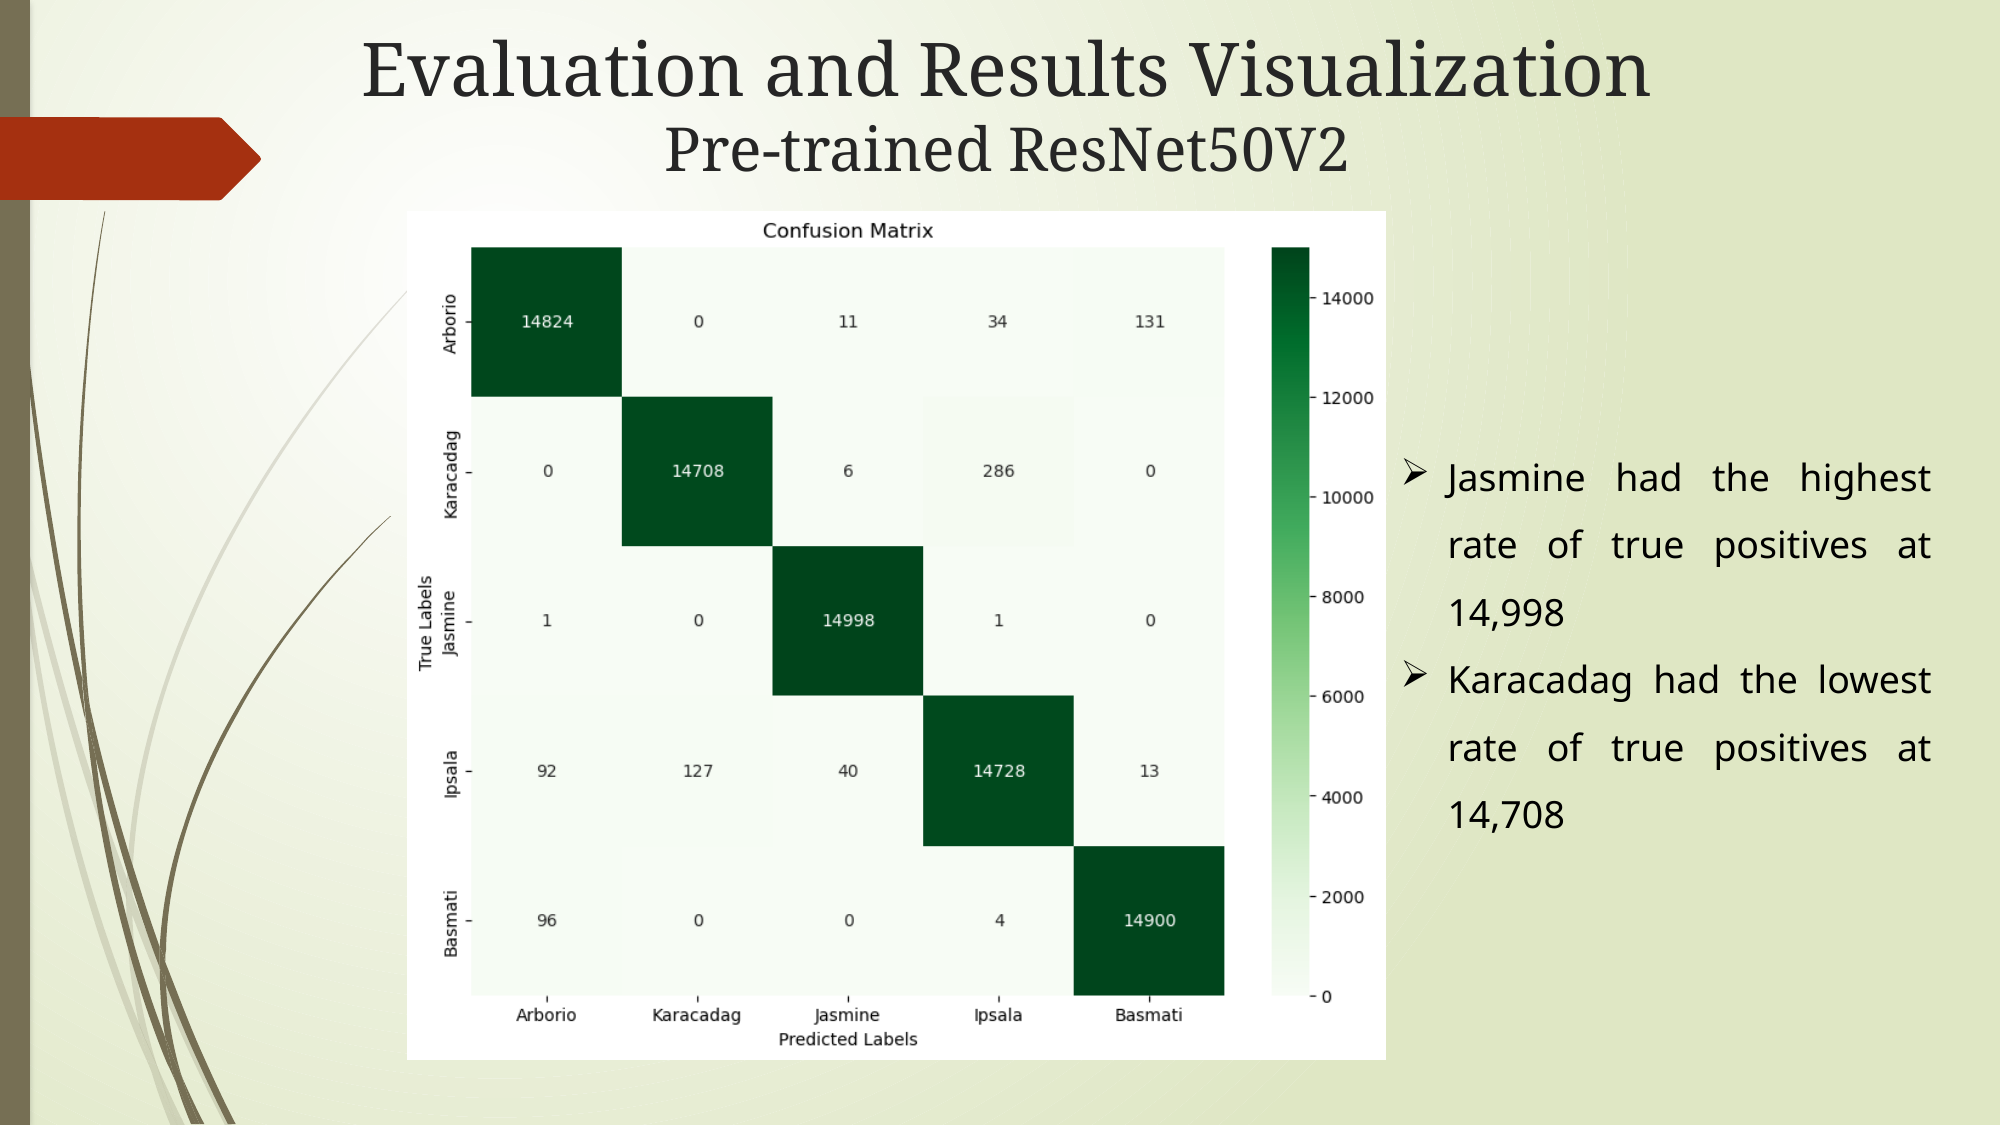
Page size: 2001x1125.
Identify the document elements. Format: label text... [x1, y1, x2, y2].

title Evaluation and Results Visualization Pre-trained ResNet50V2 [276, 14, 1739, 194]
text_box Jasmine had the highest rate of true positives at 14,998 Karacadag had the lowest rate of true positives at 14,708 [1390, 423, 1947, 844]
picture [407, 211, 1387, 1061]
